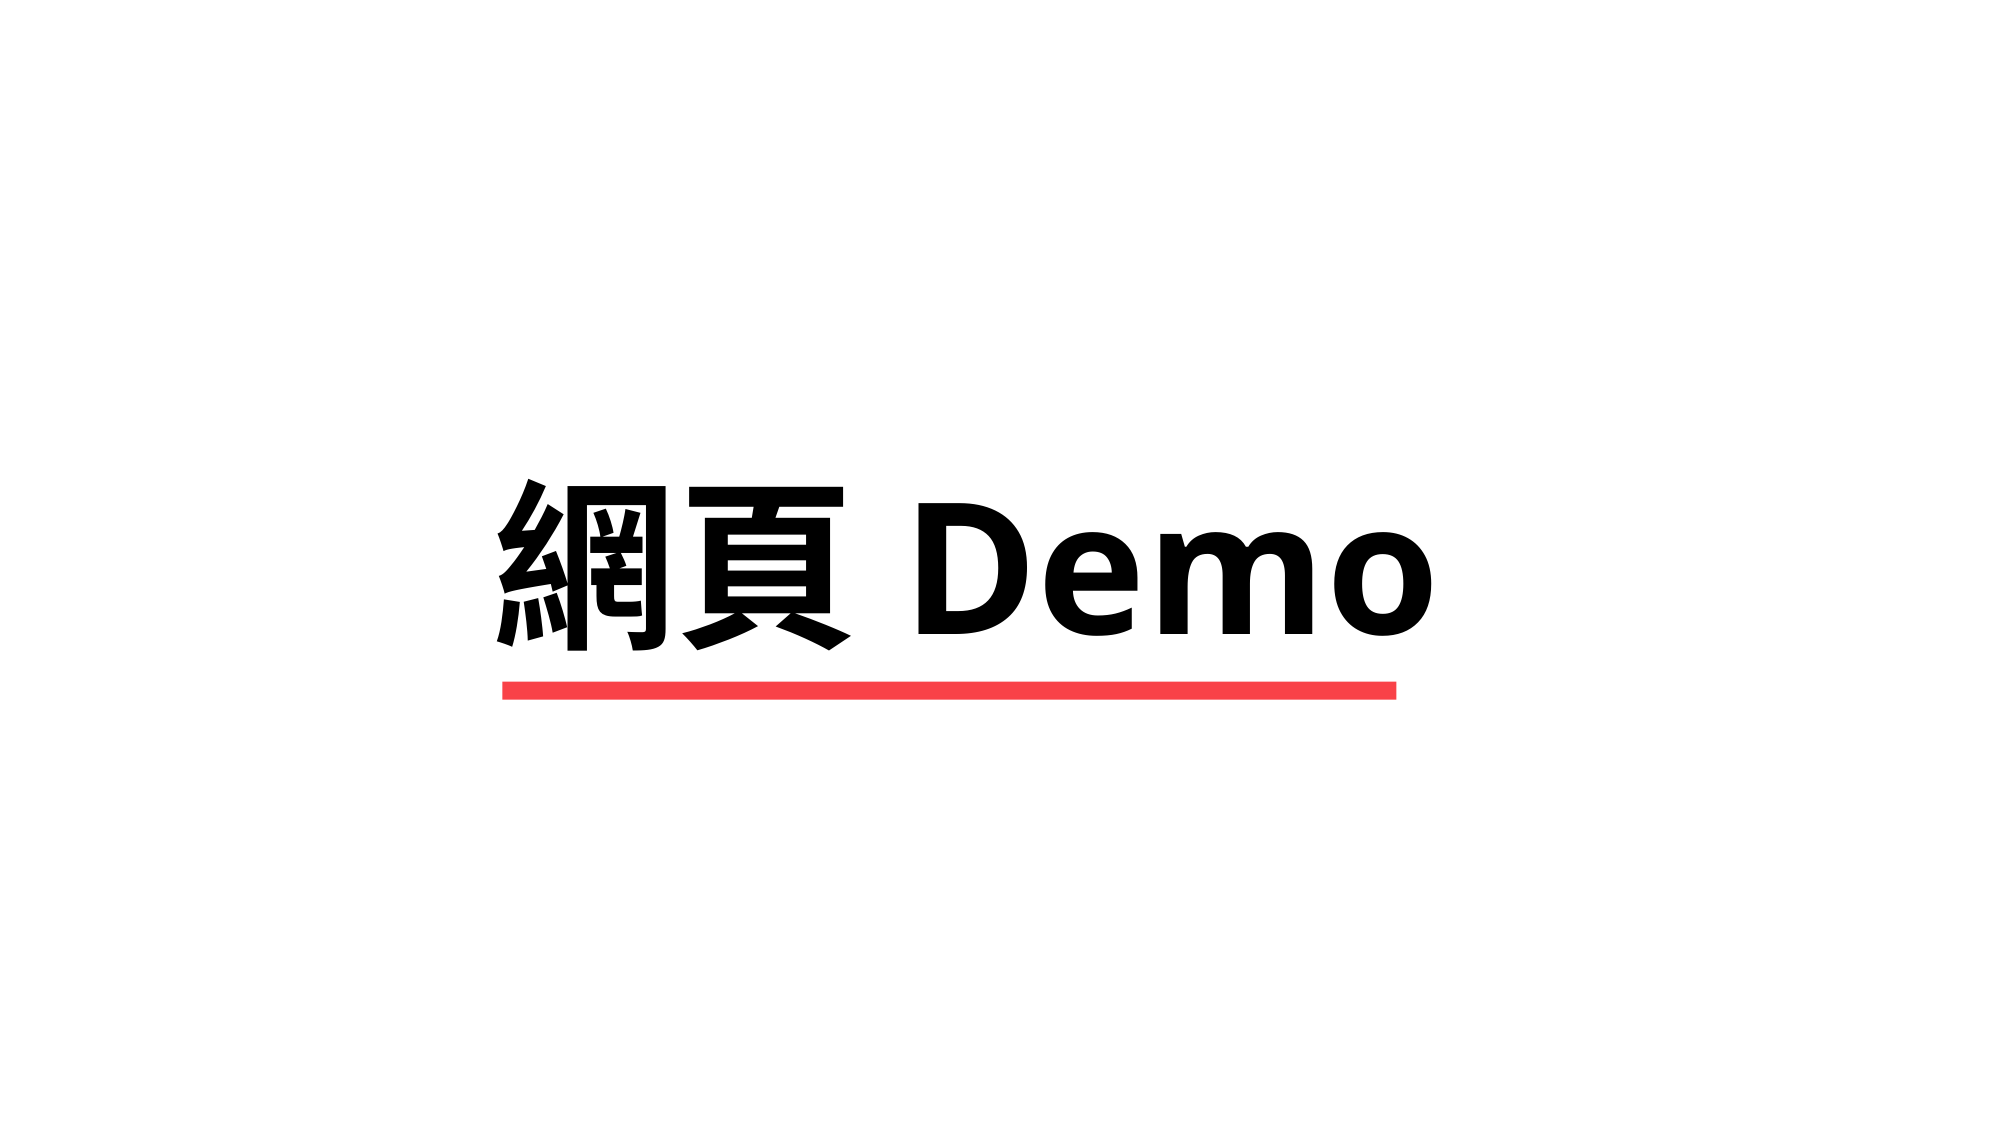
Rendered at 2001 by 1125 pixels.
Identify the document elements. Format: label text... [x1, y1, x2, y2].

text_box [501, 681, 1397, 701]
text_box 網頁Demo [477, 443, 1523, 679]
